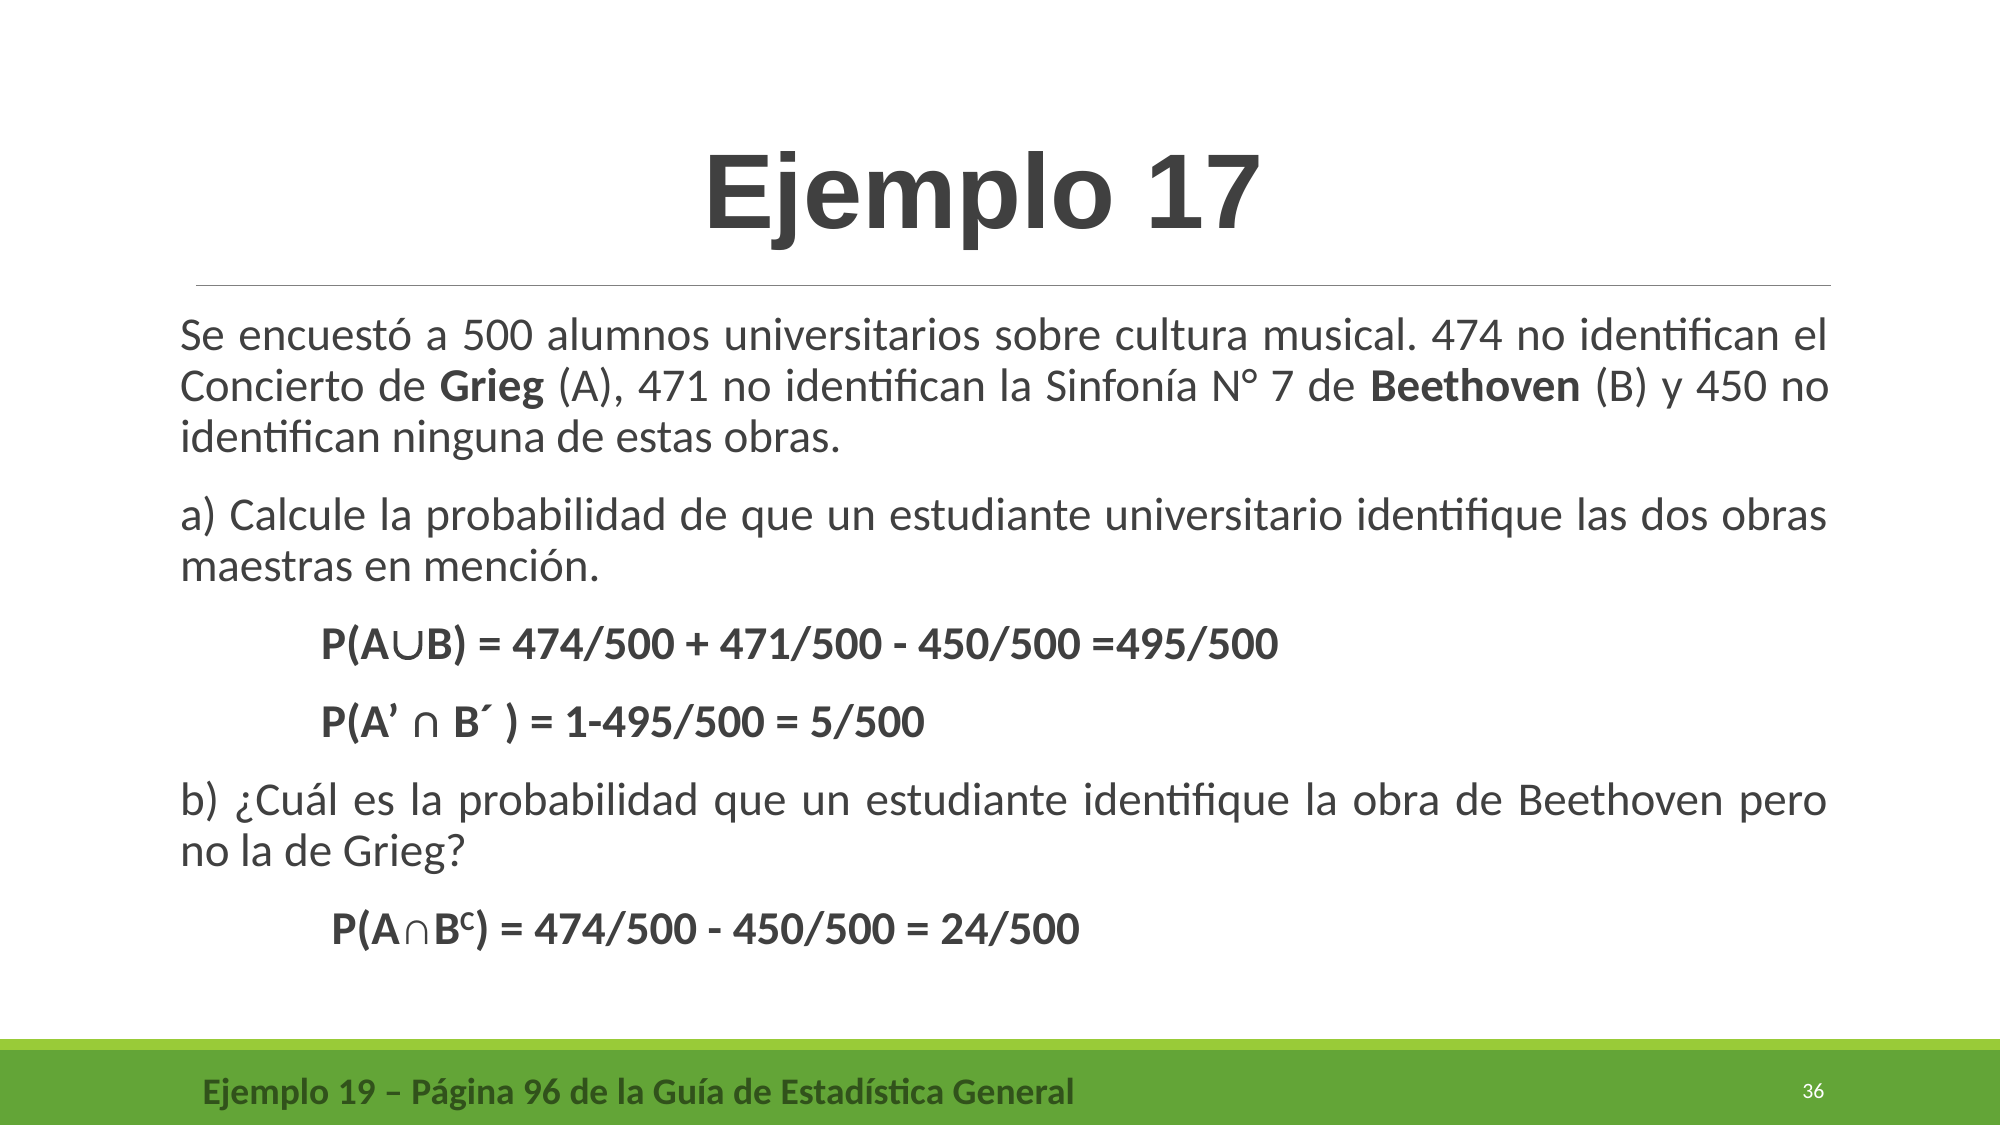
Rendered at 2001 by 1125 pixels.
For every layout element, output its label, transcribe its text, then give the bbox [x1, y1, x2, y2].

text_box Ejemplo 19 – Página 96 de la Guía de Estadística General [159, 1058, 1119, 1121]
text_box Ejemplo 17 [211, 129, 1732, 263]
slide_number 36 [1624, 1059, 1840, 1120]
list Se encuestó a 500 alumnos universitarios sobre cultura musical. 474 no identifican el Concierto de Grieg (A), 471 no identifican la Sinfonía N° 7 de Beethoven (B) y 450 no identifican ninguna de estas obras. a) Calcule la probabilidad de que un estudiante universitario identifique las dos obras maestras en mención. P(AB) = 474/500 + 471/500 - 450/500 =495/500 P(A’ ∩ B´ ) = 1-495/500 = 5/500 b) ¿Cuál es la probabilidad que un estudiante identifique la obra de Beethoven pero no la de Grieg? P(A∩BC) = 474/500 - 450/500 = 24/500 [180, 302, 1830, 963]
